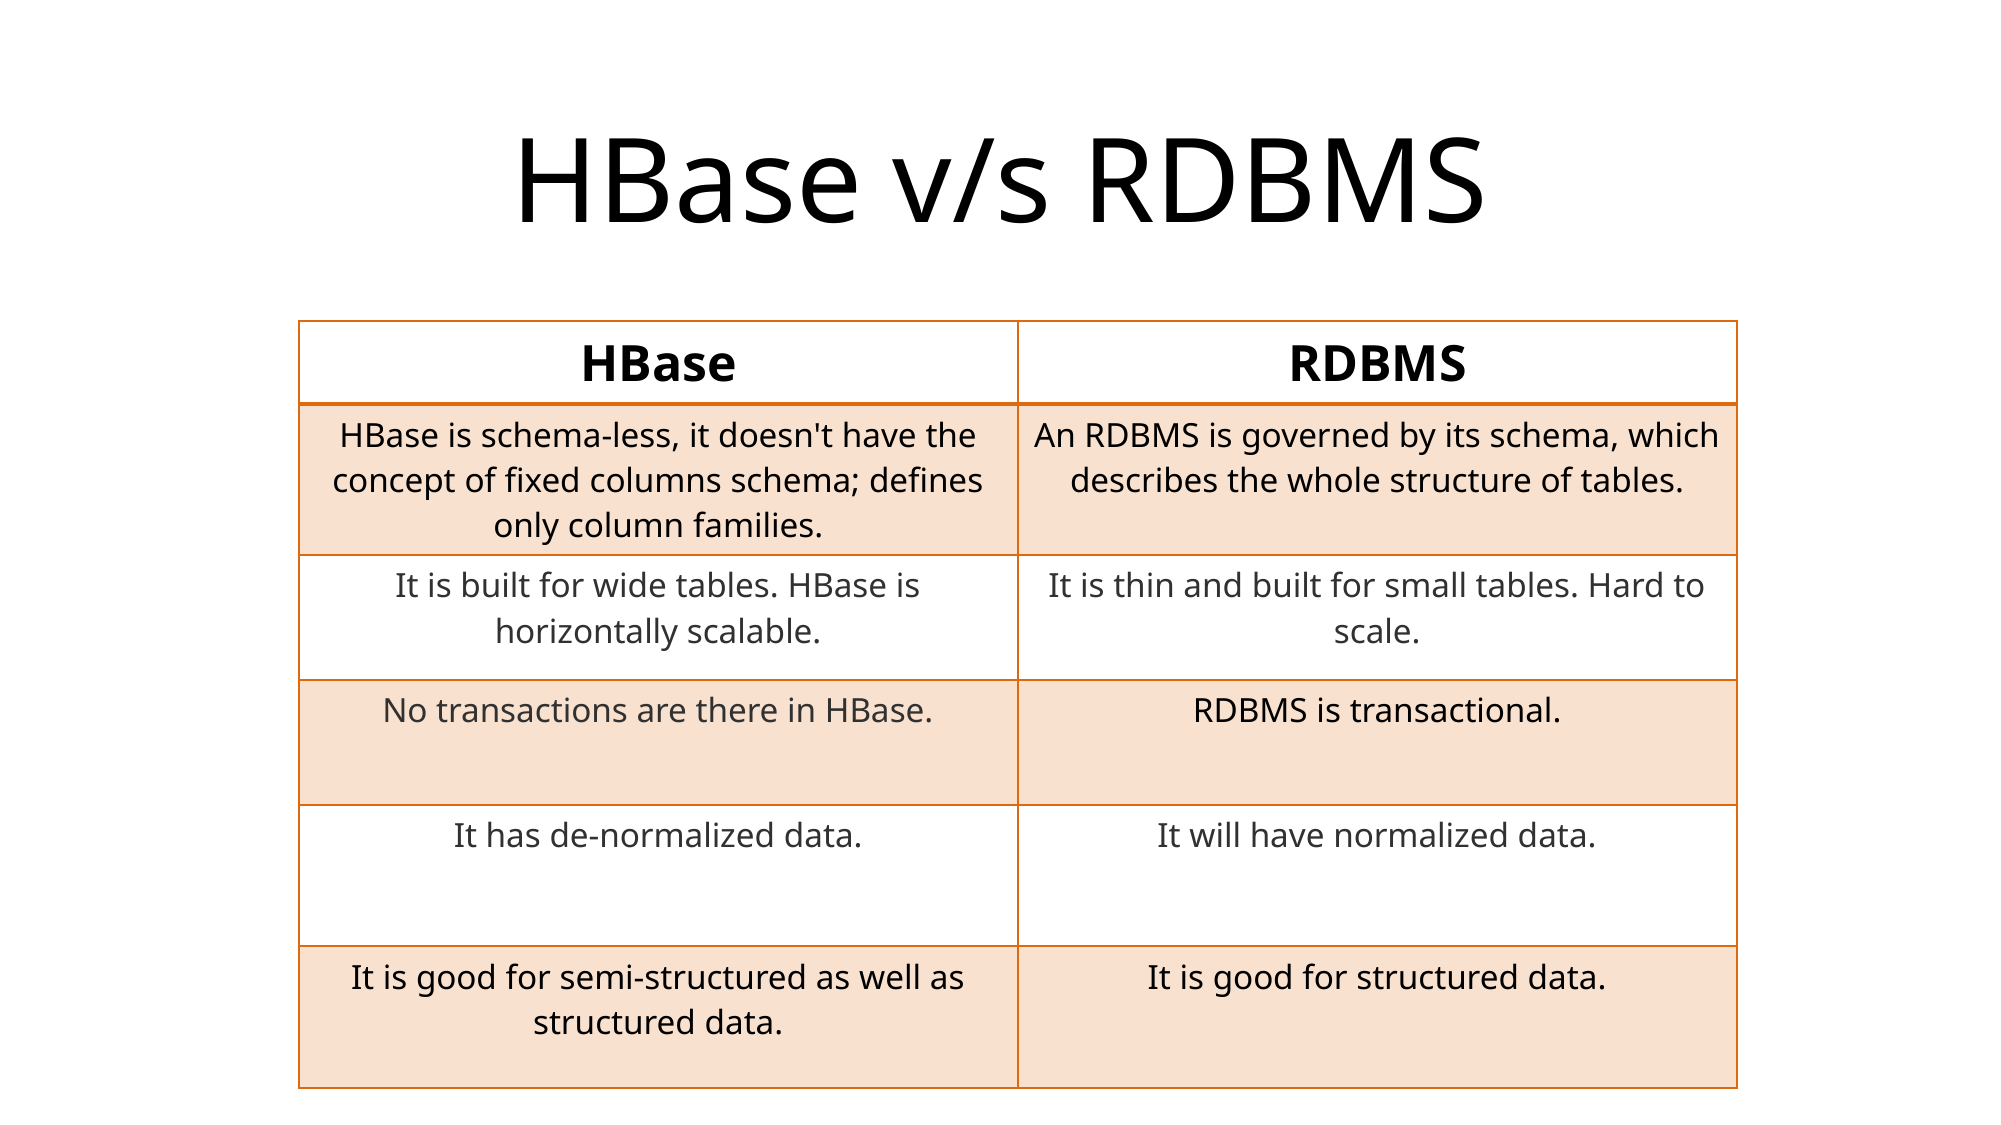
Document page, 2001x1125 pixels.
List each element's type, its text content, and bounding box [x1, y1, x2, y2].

table_cell It is good for structured data. [1019, 947, 1736, 1087]
table_cell It is thin and built for small tables. Hard to scale. [1019, 556, 1736, 679]
table_cell HBase is schema-less, it doesn't have the concept of fixed columns schema; defines only column families. [300, 406, 1017, 554]
table_cell No transactions are there in HBase. [300, 681, 1017, 804]
table_header RDBMS [1019, 322, 1736, 402]
table_cell It will have normalized data. [1019, 806, 1736, 945]
table_cell An RDBMS is governed by its schema, which describes the whole structure of tables. [1019, 406, 1736, 554]
table_header HBase [300, 322, 1017, 402]
table_cell RDBMS is transactional. [1019, 681, 1736, 804]
title HBase v/s RDBMS [145, 50, 1854, 301]
table_cell It has de-normalized data. [300, 806, 1017, 945]
table_cell It is good for semi-structured as well as structured data. [300, 947, 1017, 1087]
table_cell It is built for wide tables. HBase is horizontally scalable. [300, 556, 1017, 679]
